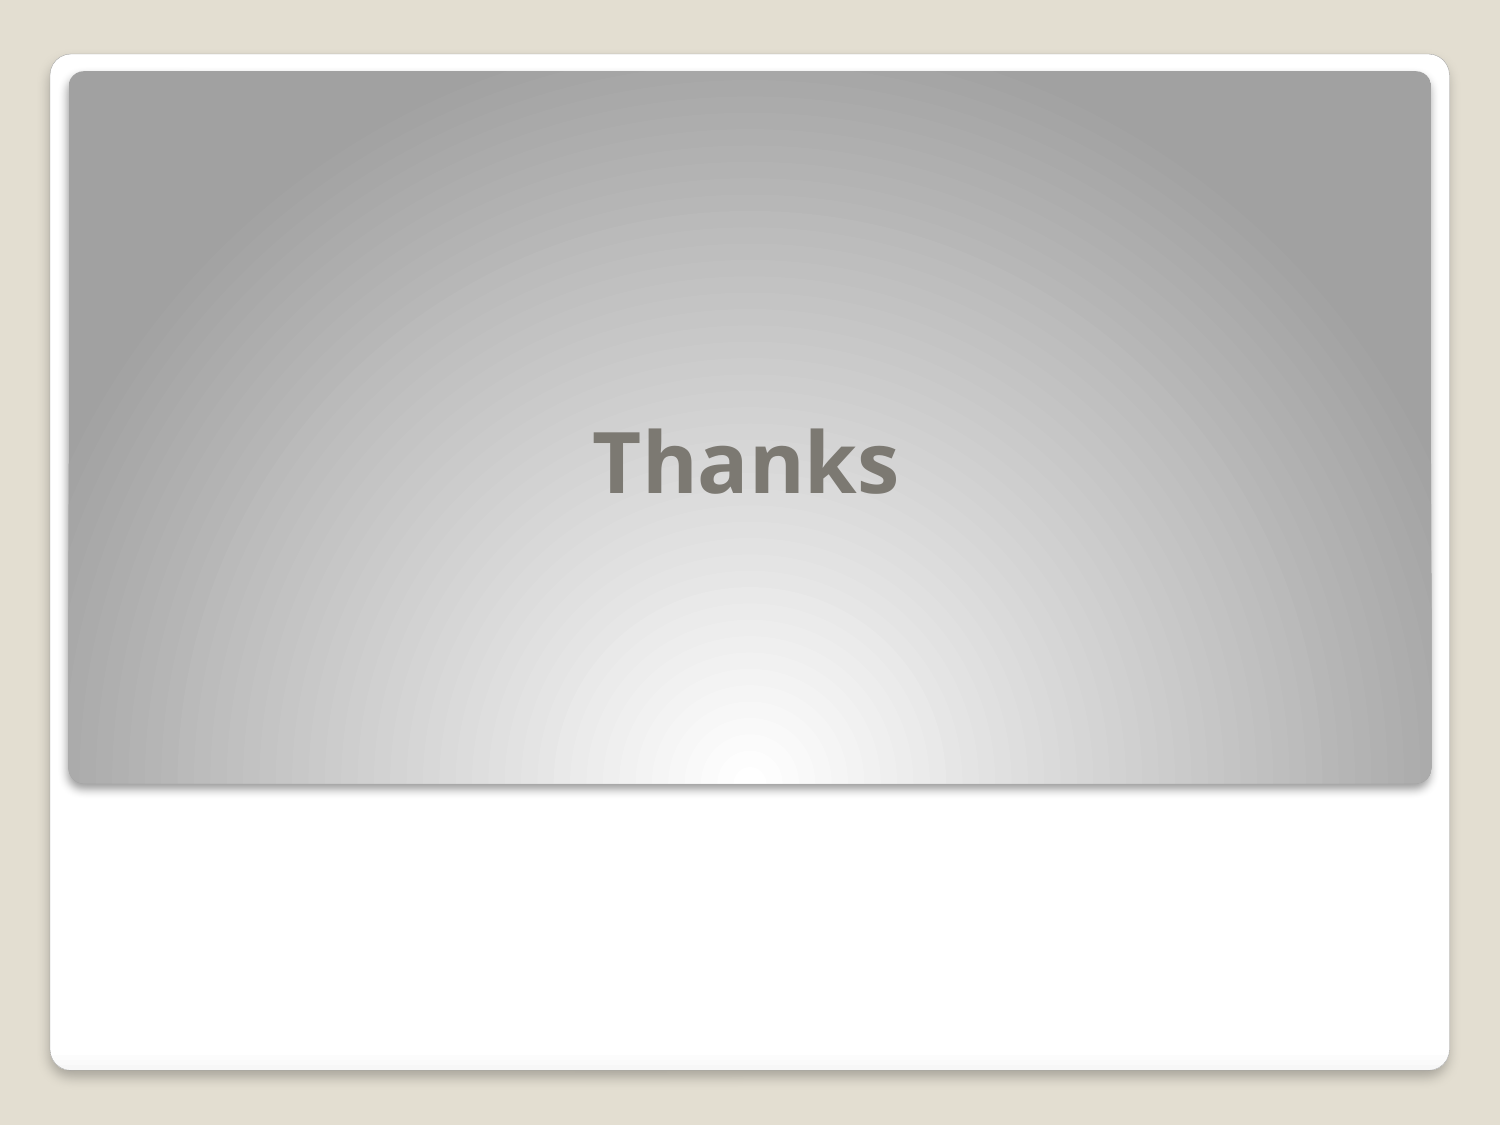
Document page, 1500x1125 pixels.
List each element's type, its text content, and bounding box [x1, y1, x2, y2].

title Thanks [75, 399, 1418, 511]
